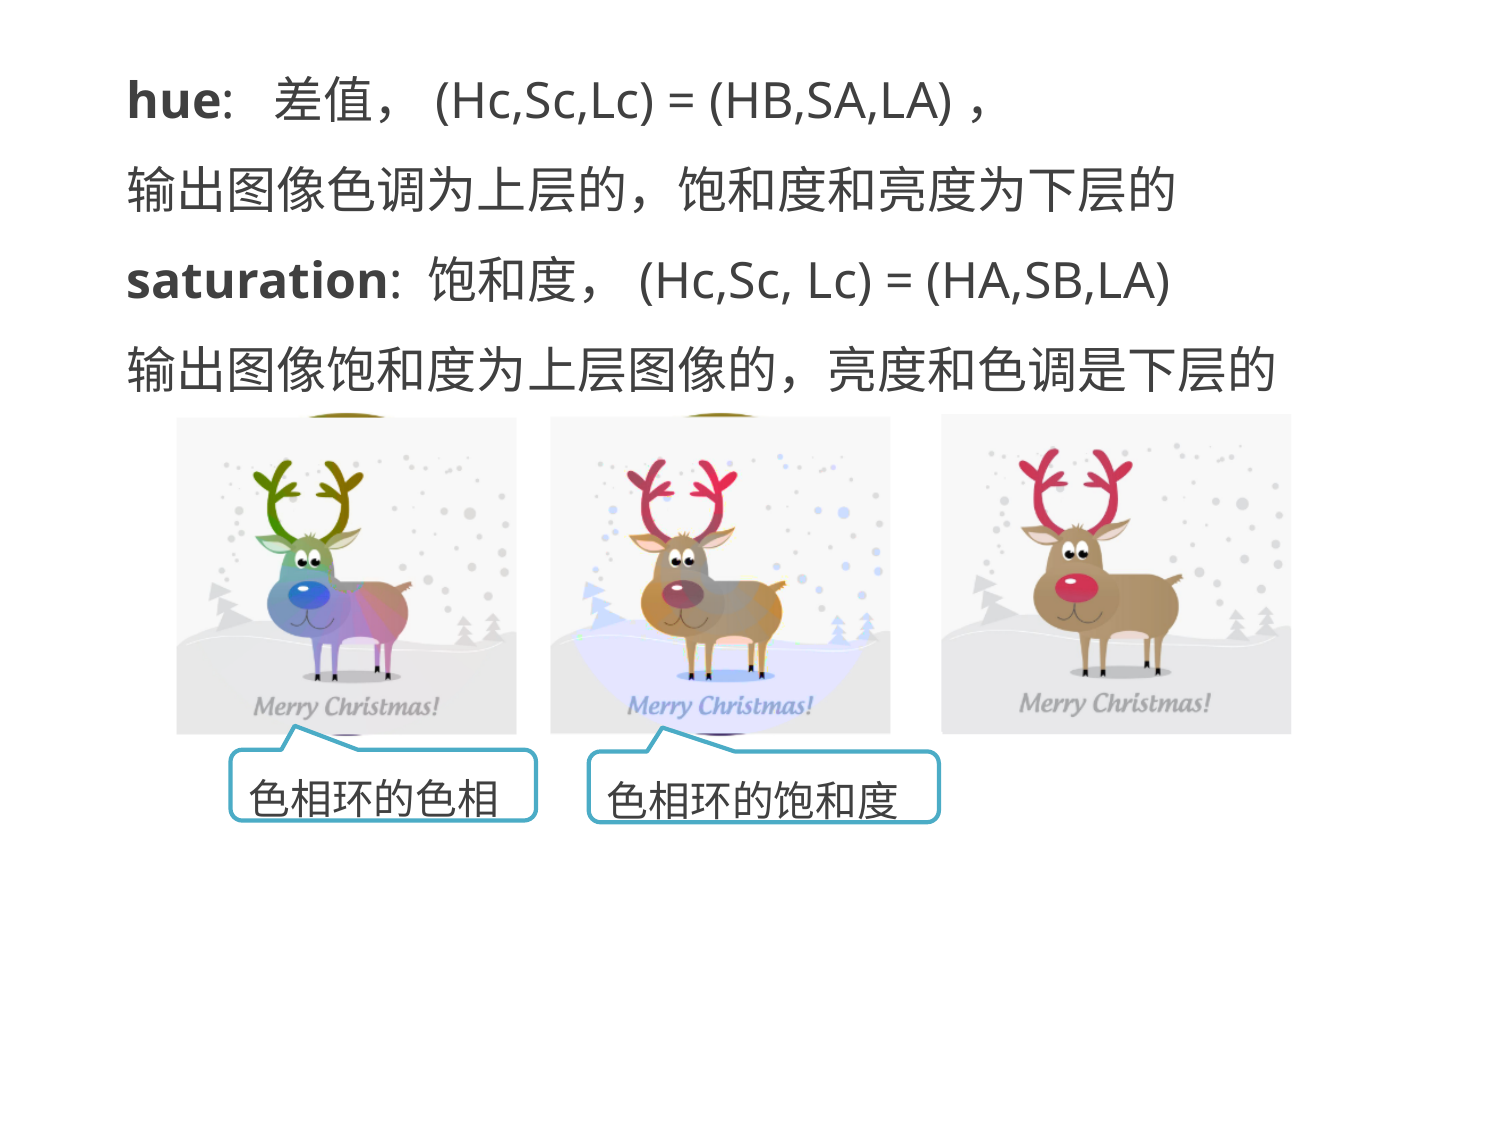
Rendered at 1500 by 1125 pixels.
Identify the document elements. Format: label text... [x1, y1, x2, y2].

text_box hue: 差值，(Hc,Sc,Lc) = (HB,SA,LA)， 输出图像色调为上层的，饱和度和亮度为下层的 saturation: 饱和度，(Hc,Sc, Lc) = (HA,SB,LA) 输出图像饱和度为上层图像的，亮度和色调是下层的 [112, 30, 1388, 406]
picture [170, 412, 895, 738]
text_box 色相环的色相 [228, 746, 539, 823]
text_box 色相环的饱和度 [586, 746, 942, 825]
picture [938, 414, 1298, 740]
